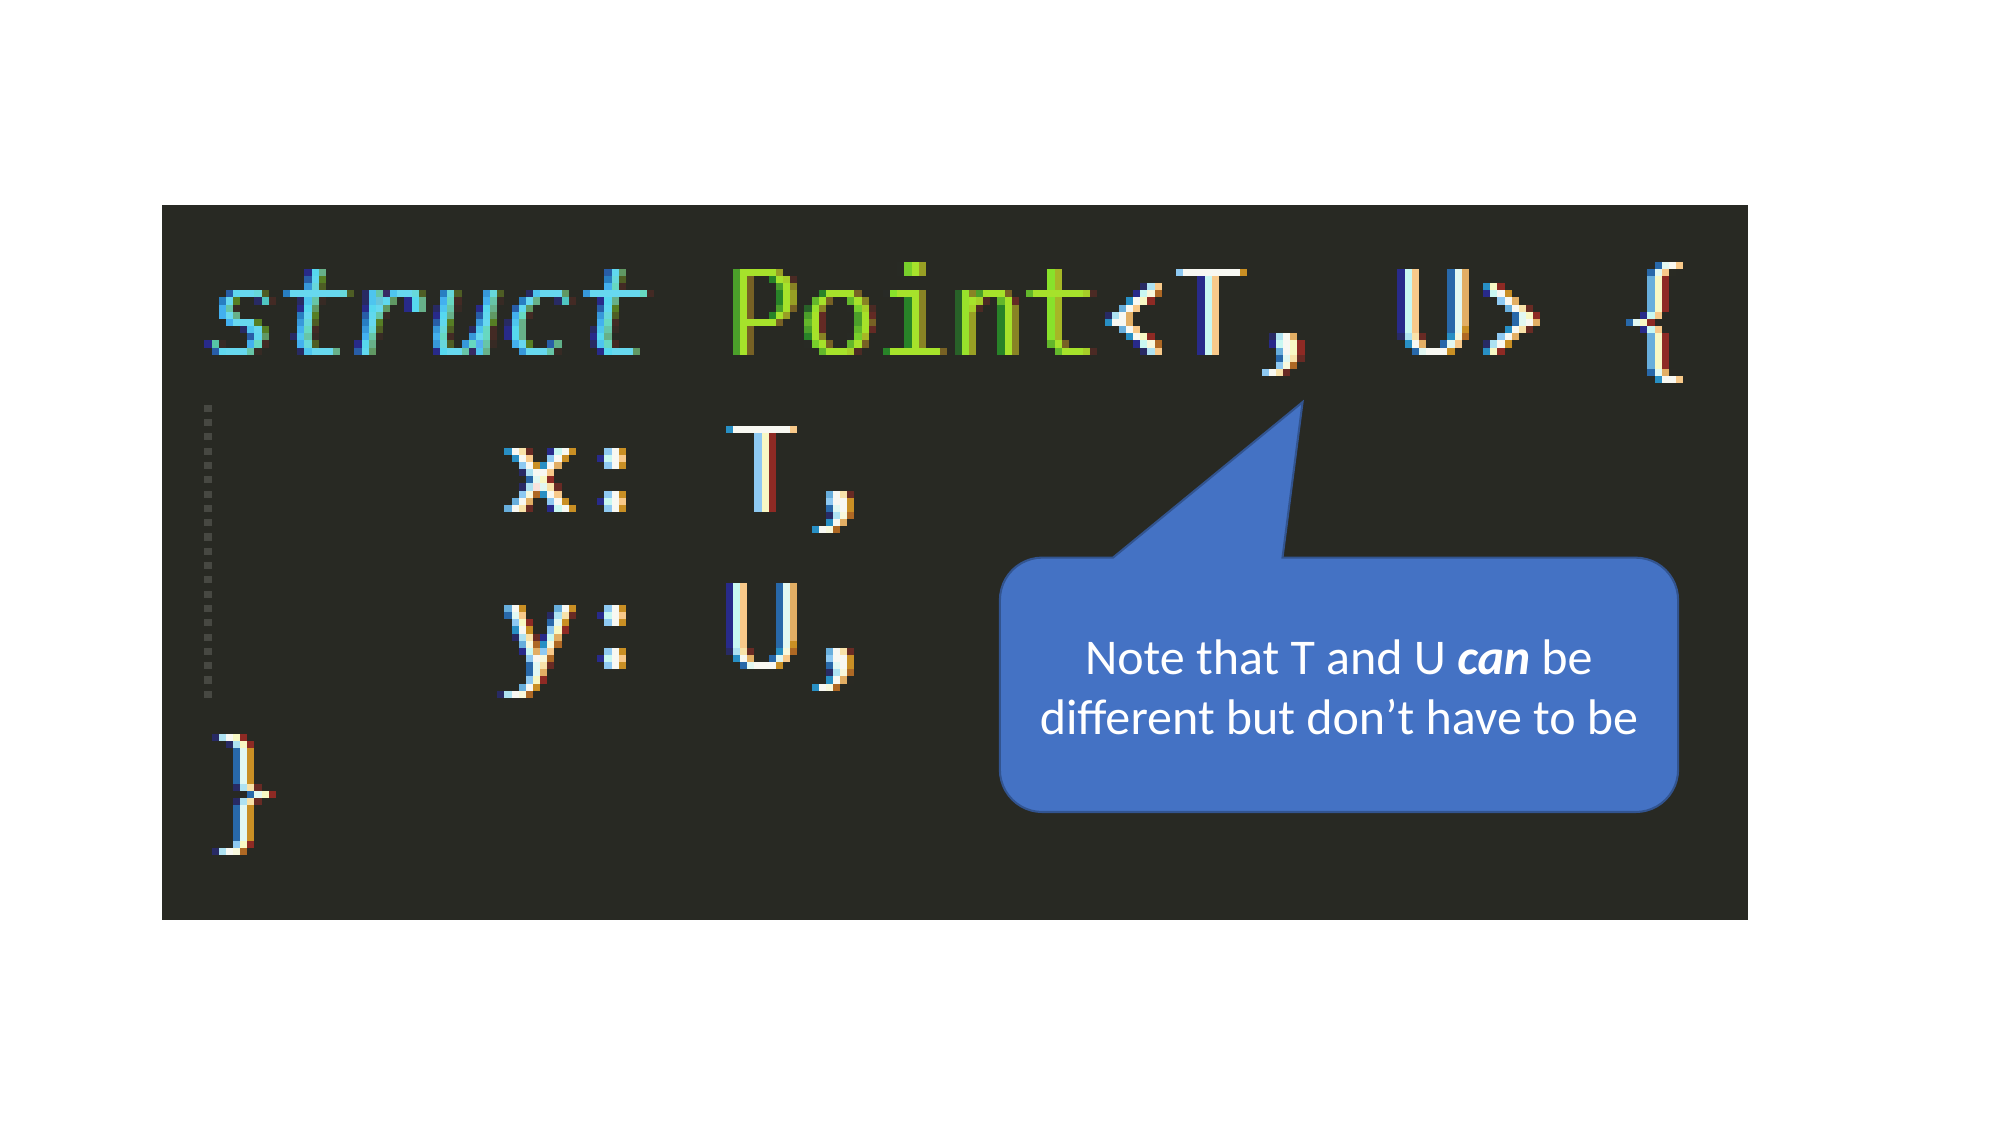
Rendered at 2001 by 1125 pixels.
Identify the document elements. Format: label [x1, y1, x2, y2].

picture [162, 205, 1748, 920]
